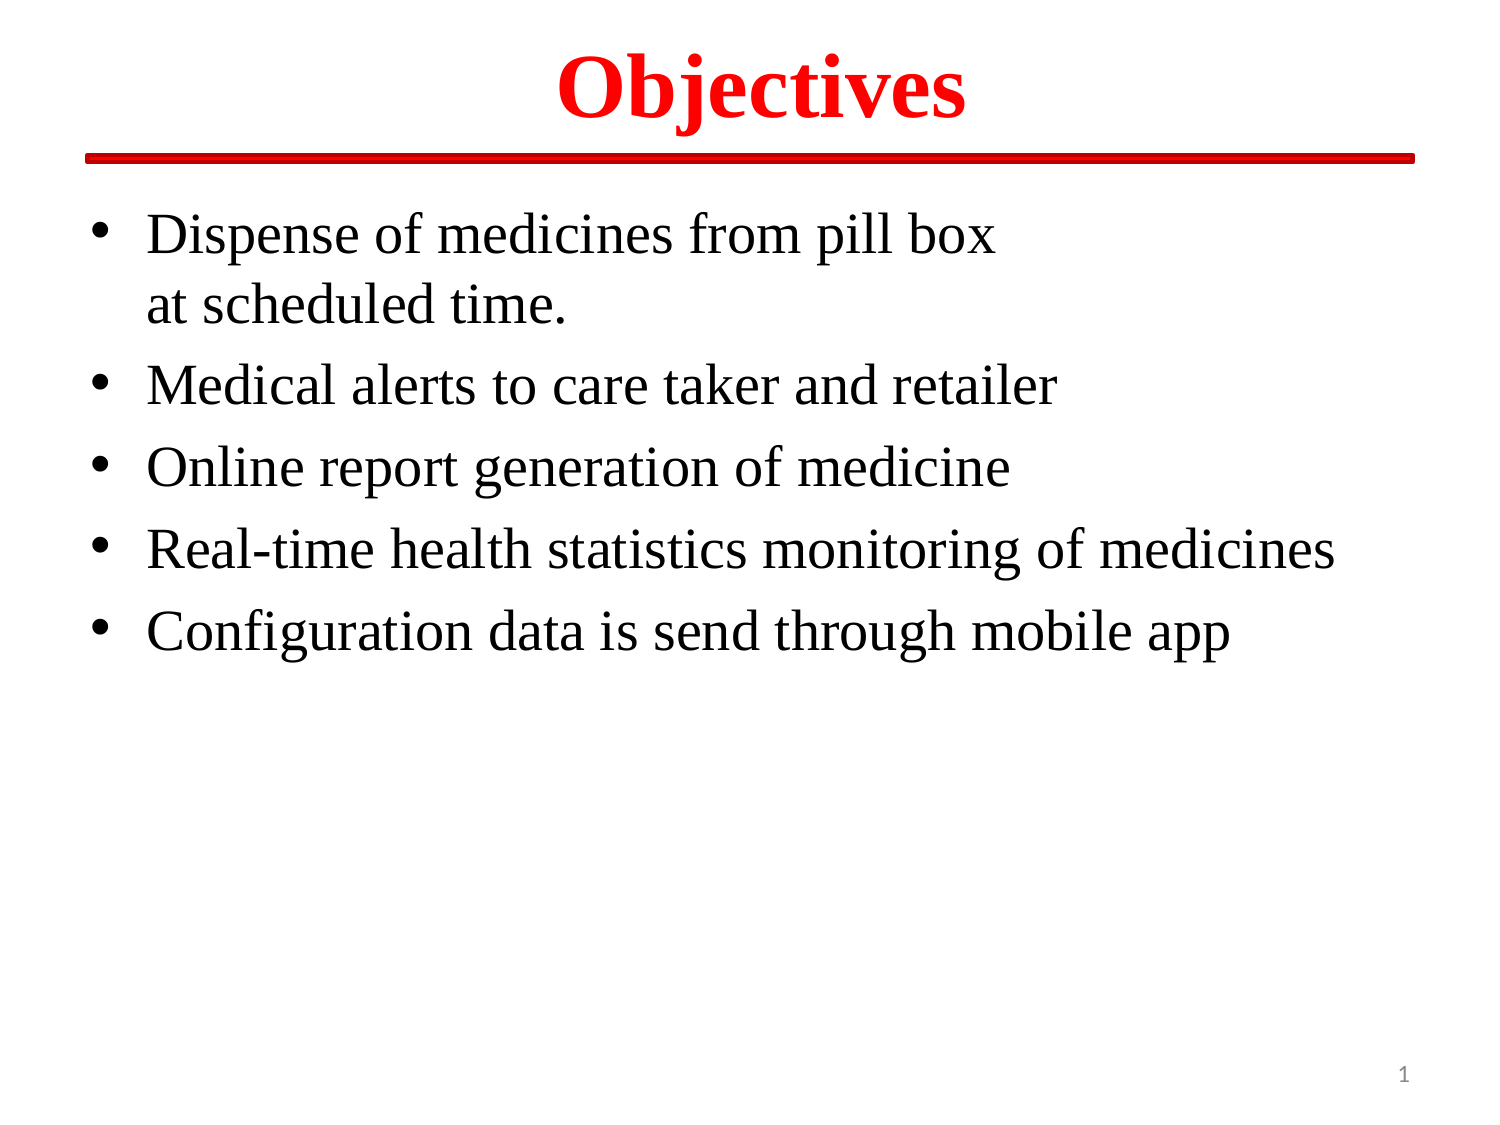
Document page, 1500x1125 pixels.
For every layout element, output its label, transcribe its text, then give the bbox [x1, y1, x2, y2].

slide_number 1 [1074, 1042, 1425, 1103]
list Dispense of medicines from pill box at scheduled time. Medical alerts to care taker and retailer Online report generation of medicine Real-time health statistics monitoring of medicines Configuration data is send through mobile app [75, 187, 1425, 1125]
title Objectives [75, 0, 1425, 163]
